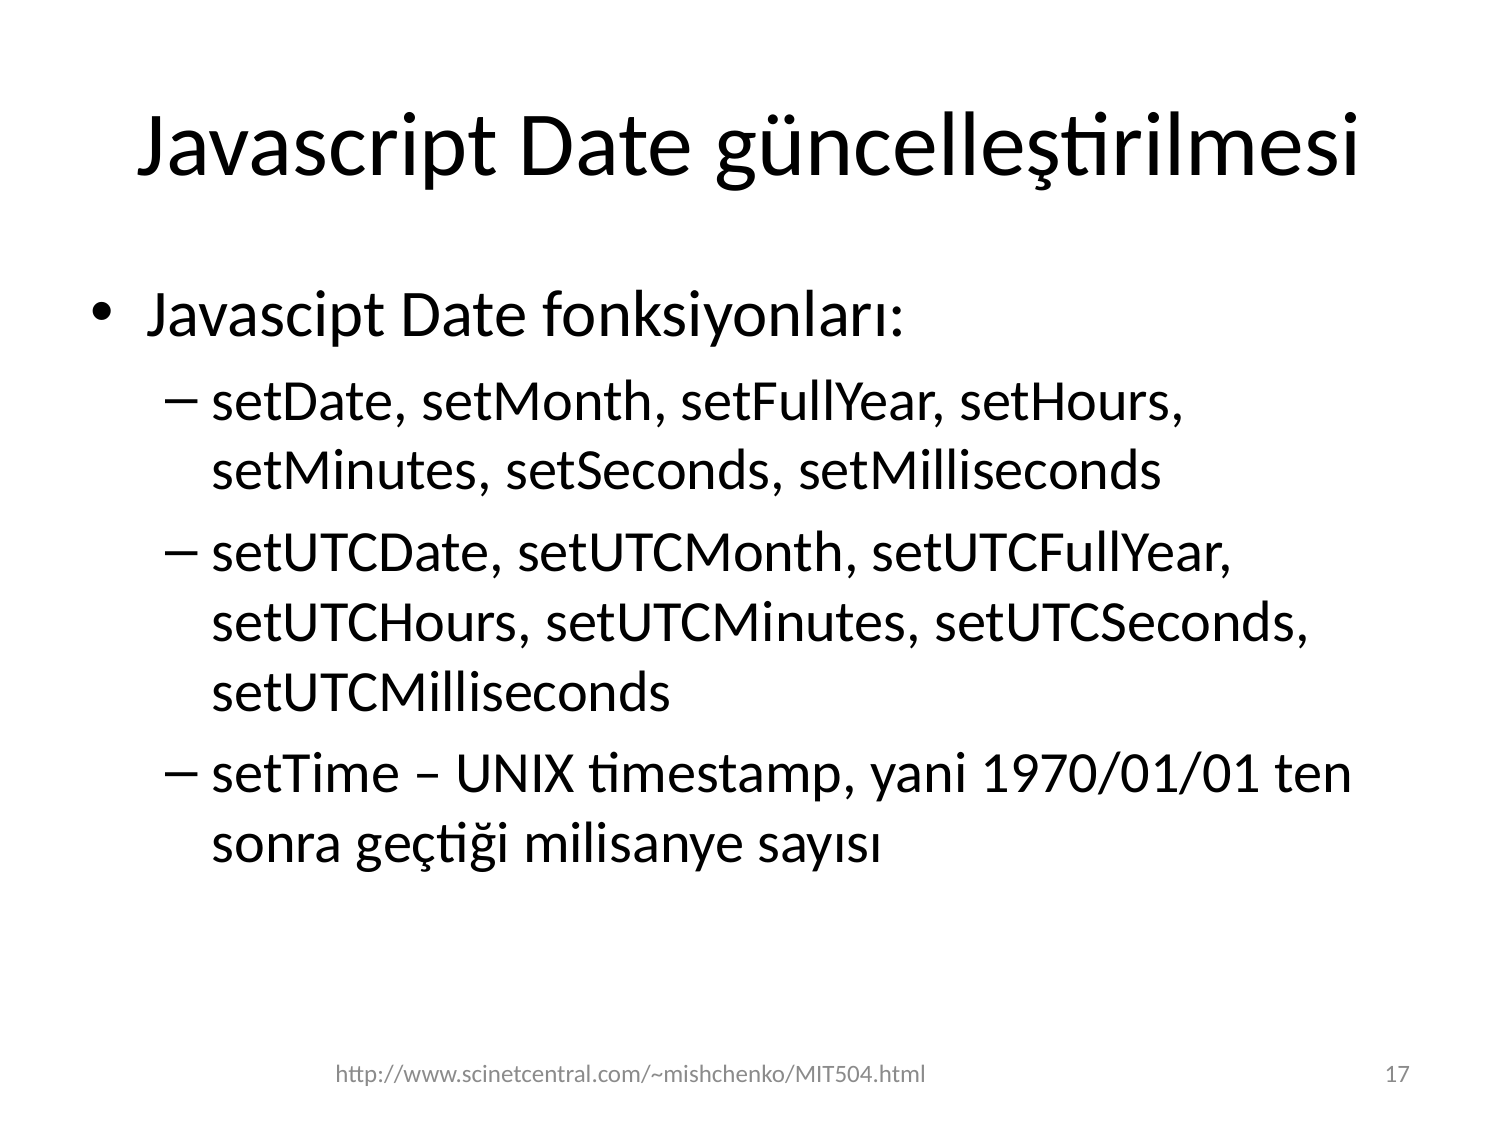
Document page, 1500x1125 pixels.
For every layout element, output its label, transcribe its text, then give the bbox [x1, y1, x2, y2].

footer http://www.scinetcentral.com/~mishchenko/MIT504.html [275, 1042, 988, 1103]
slide_number 17 [1074, 1042, 1425, 1103]
list Javascipt Date fonksiyonları: setDate, setMonth, setFullYear, setHours, setMinutes, setSeconds, setMilliseconds setUTCDate, setUTCMonth, setUTCFullYear, setUTCHours, setUTCMinutes, setUTCSeconds, setUTCMilliseconds setTime – UNIX timestamp, yani 1970/01/01 ten sonra geçtiği milisanye sayısı [75, 262, 1425, 1005]
title Javascript Date güncelleştirilmesi [75, 45, 1425, 233]
